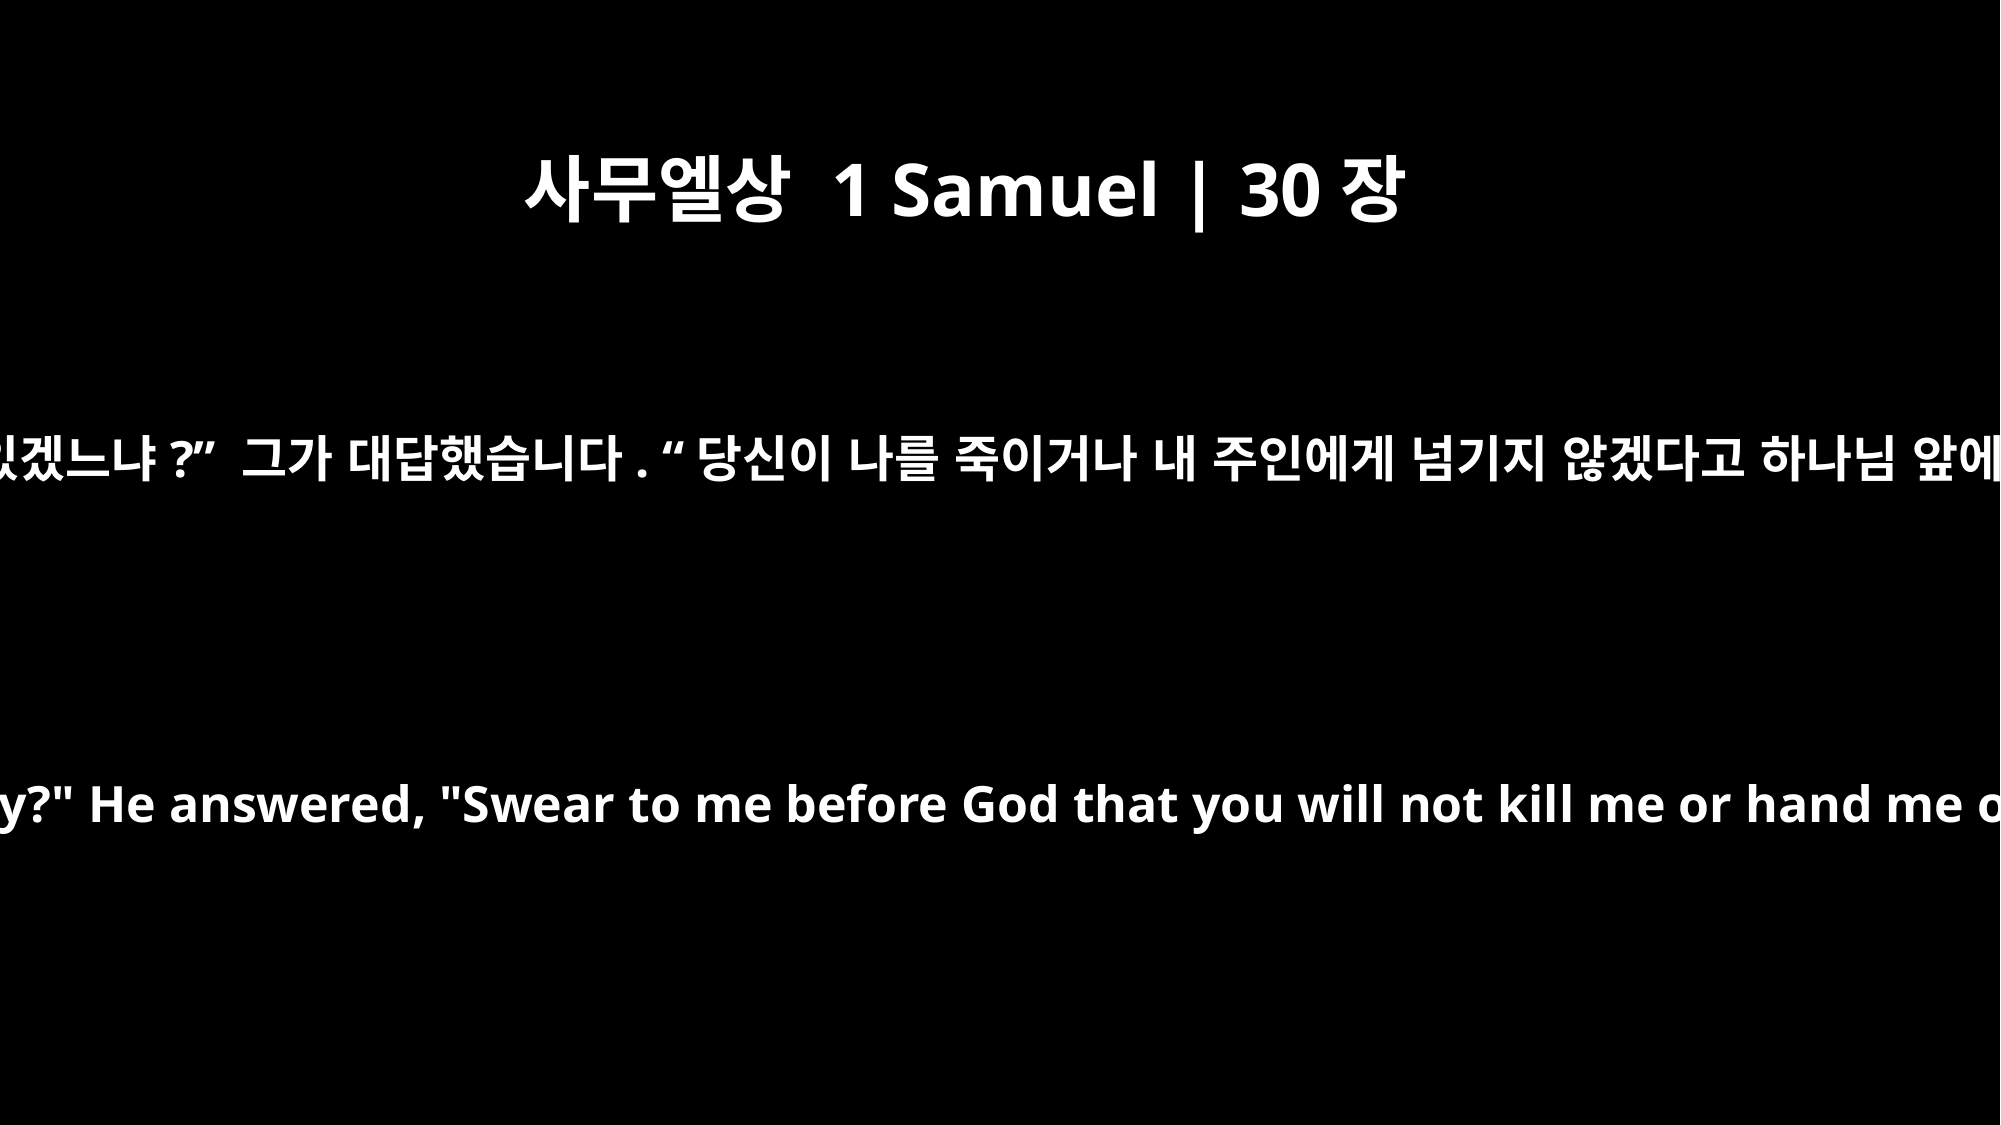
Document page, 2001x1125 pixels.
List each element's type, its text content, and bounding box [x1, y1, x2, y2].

text_box 사무엘상 1 Samuel | 30장 [509, 136, 1423, 239]
text_box 15 다윗이 그에게 물었습니다. “우리를 그 군대가 있는 곳으로 인도할 수 있겠느냐?” 그가 대답했습니다. “당신이 나를 죽이거나 내 주인에게 넘기지 않겠다고 하나님 앞에서 내게 맹세해 주십시오. 그러면 그들에게 인도해 드리겠습니다.” [0, 359, 2000, 495]
text_box David asked him, "Can you lead me down to this raiding party?" He answered, "Swear to me before God that you will not kill me or hand me over to my master, and I will take you down to them." [0, 764, 2000, 840]
